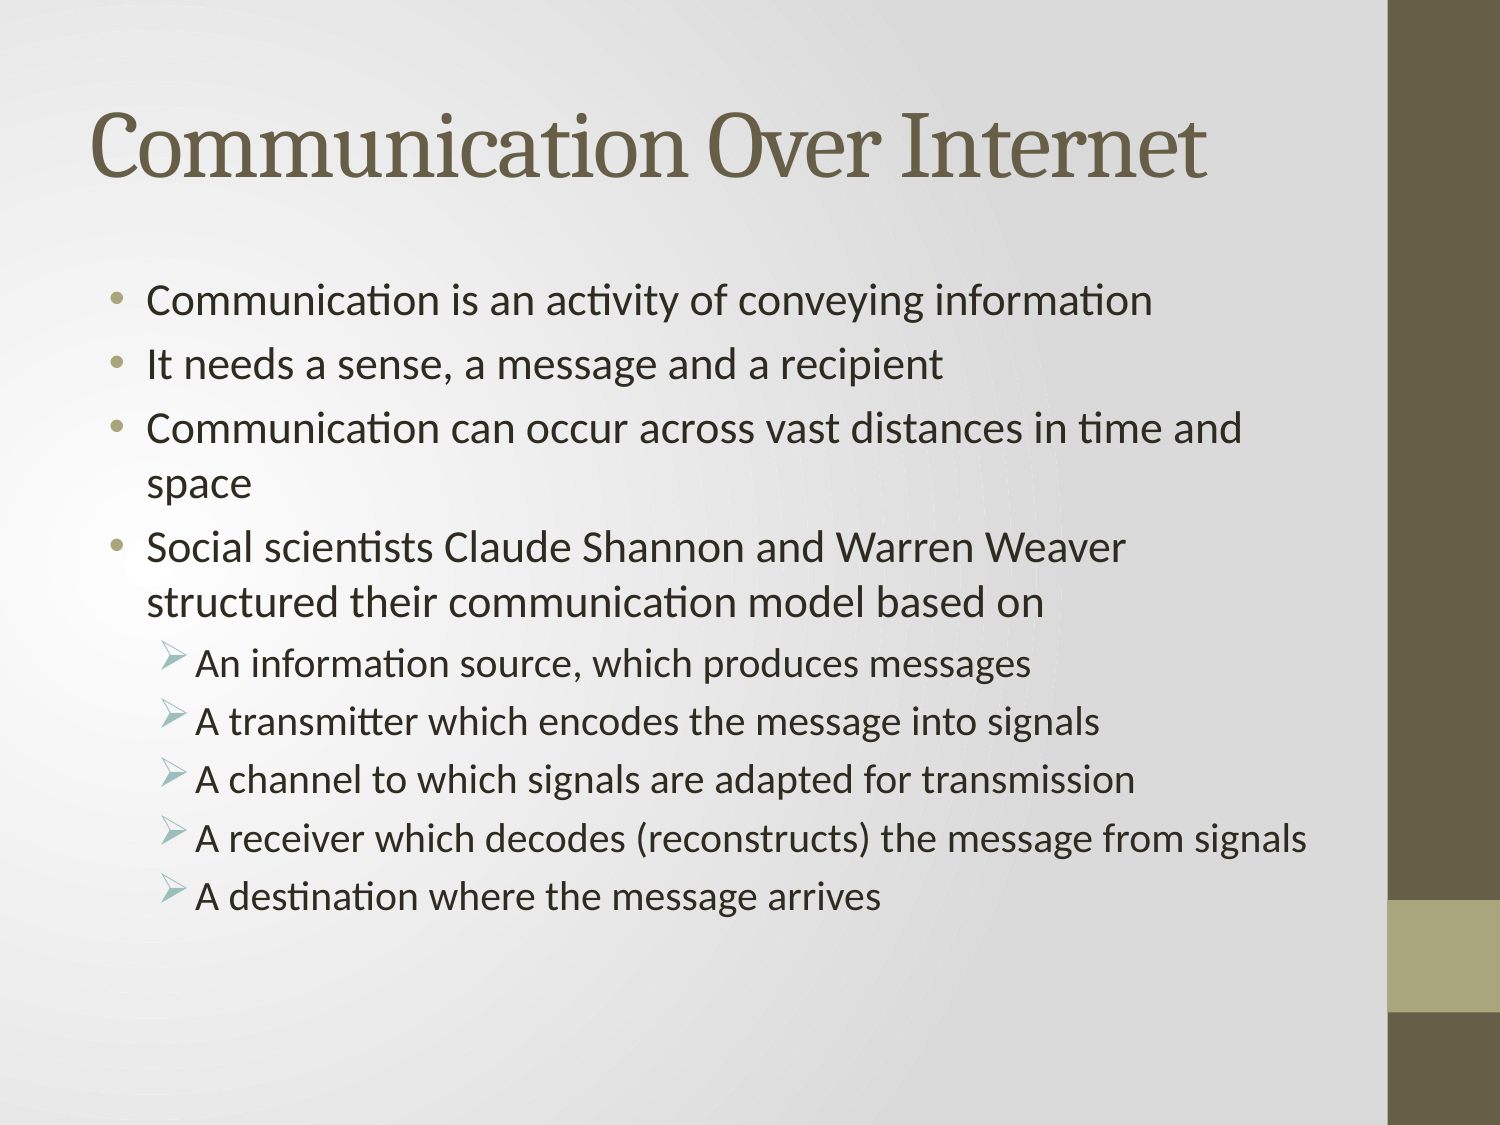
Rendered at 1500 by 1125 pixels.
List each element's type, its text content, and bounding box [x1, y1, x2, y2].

list Communication is an activity of conveying information It needs a sense, a message and a recipient Communication can occur across vast distances in time and space Social scientists Claude Shannon and Warren Weaver structured their communication model based on An information source, which produces messages A transmitter which encodes the message into signals A channel to which signals are adapted for transmission A receiver which decodes (reconstructs) the message from signals A destination where the message arrives [75, 262, 1325, 1050]
title Communication Over Internet [75, 45, 1325, 233]
